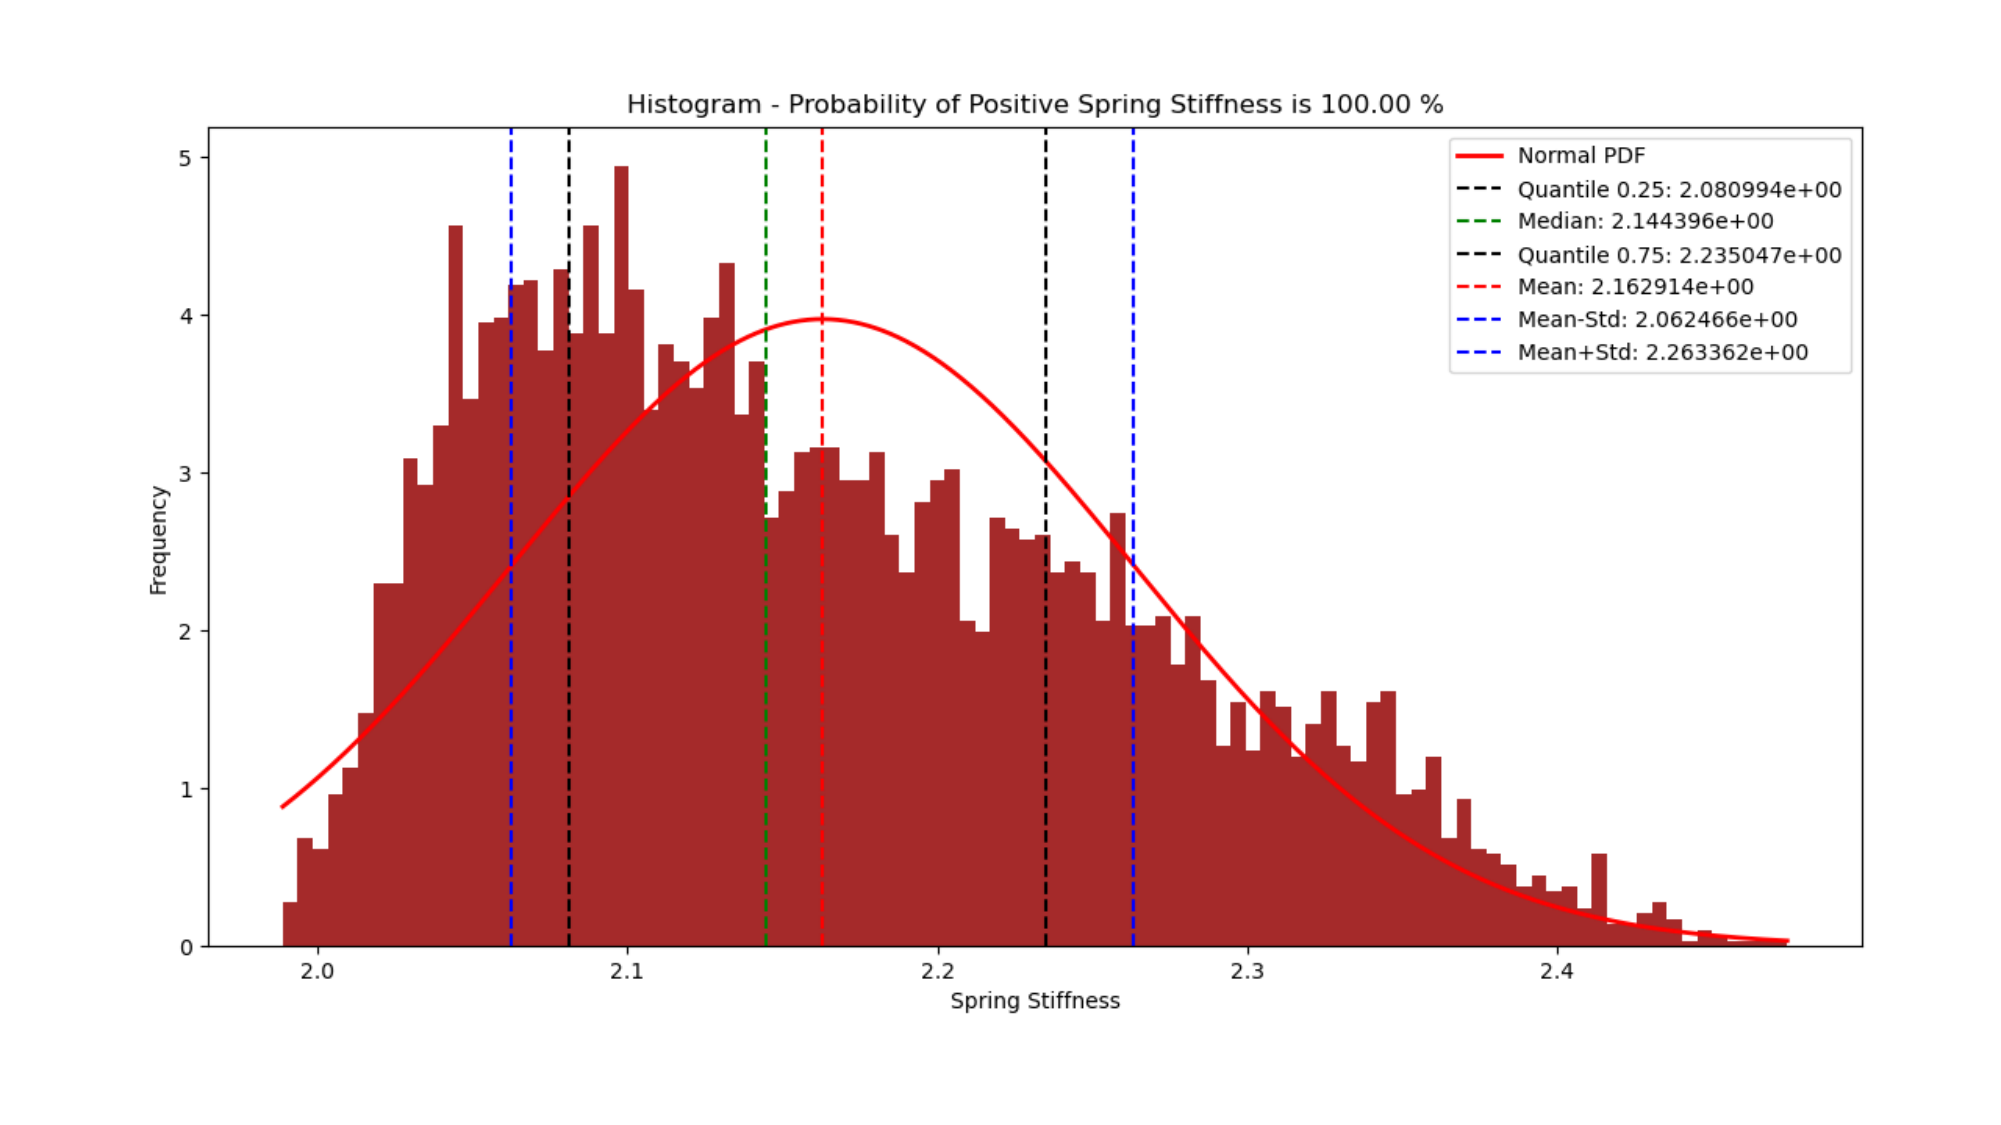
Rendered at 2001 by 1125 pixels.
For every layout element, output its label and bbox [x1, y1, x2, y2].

picture [115, 81, 1884, 1044]
